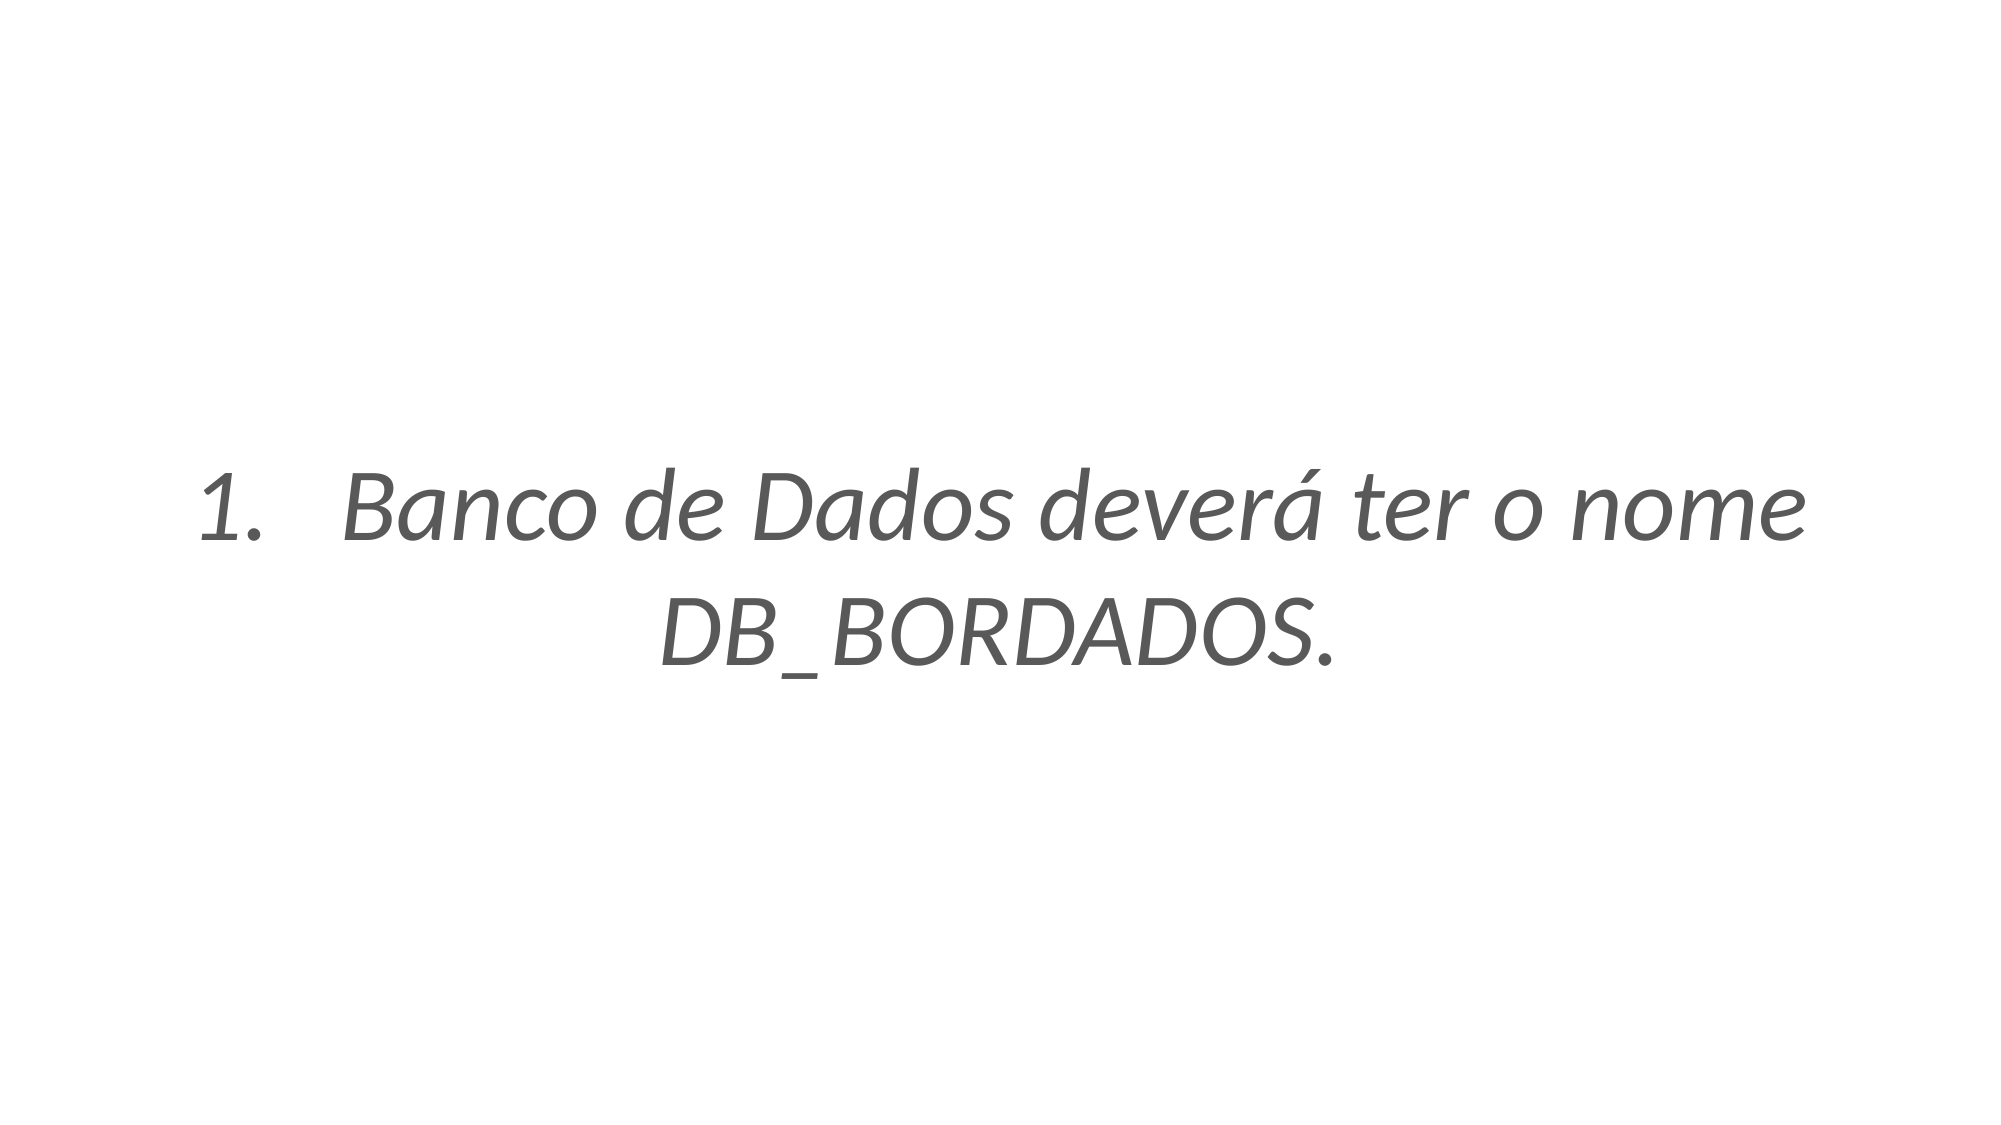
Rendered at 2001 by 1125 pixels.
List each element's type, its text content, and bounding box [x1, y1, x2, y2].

text_box 1. Banco de Dados deverá ter o nome DB_BORDADOS. [81, 428, 1919, 694]
